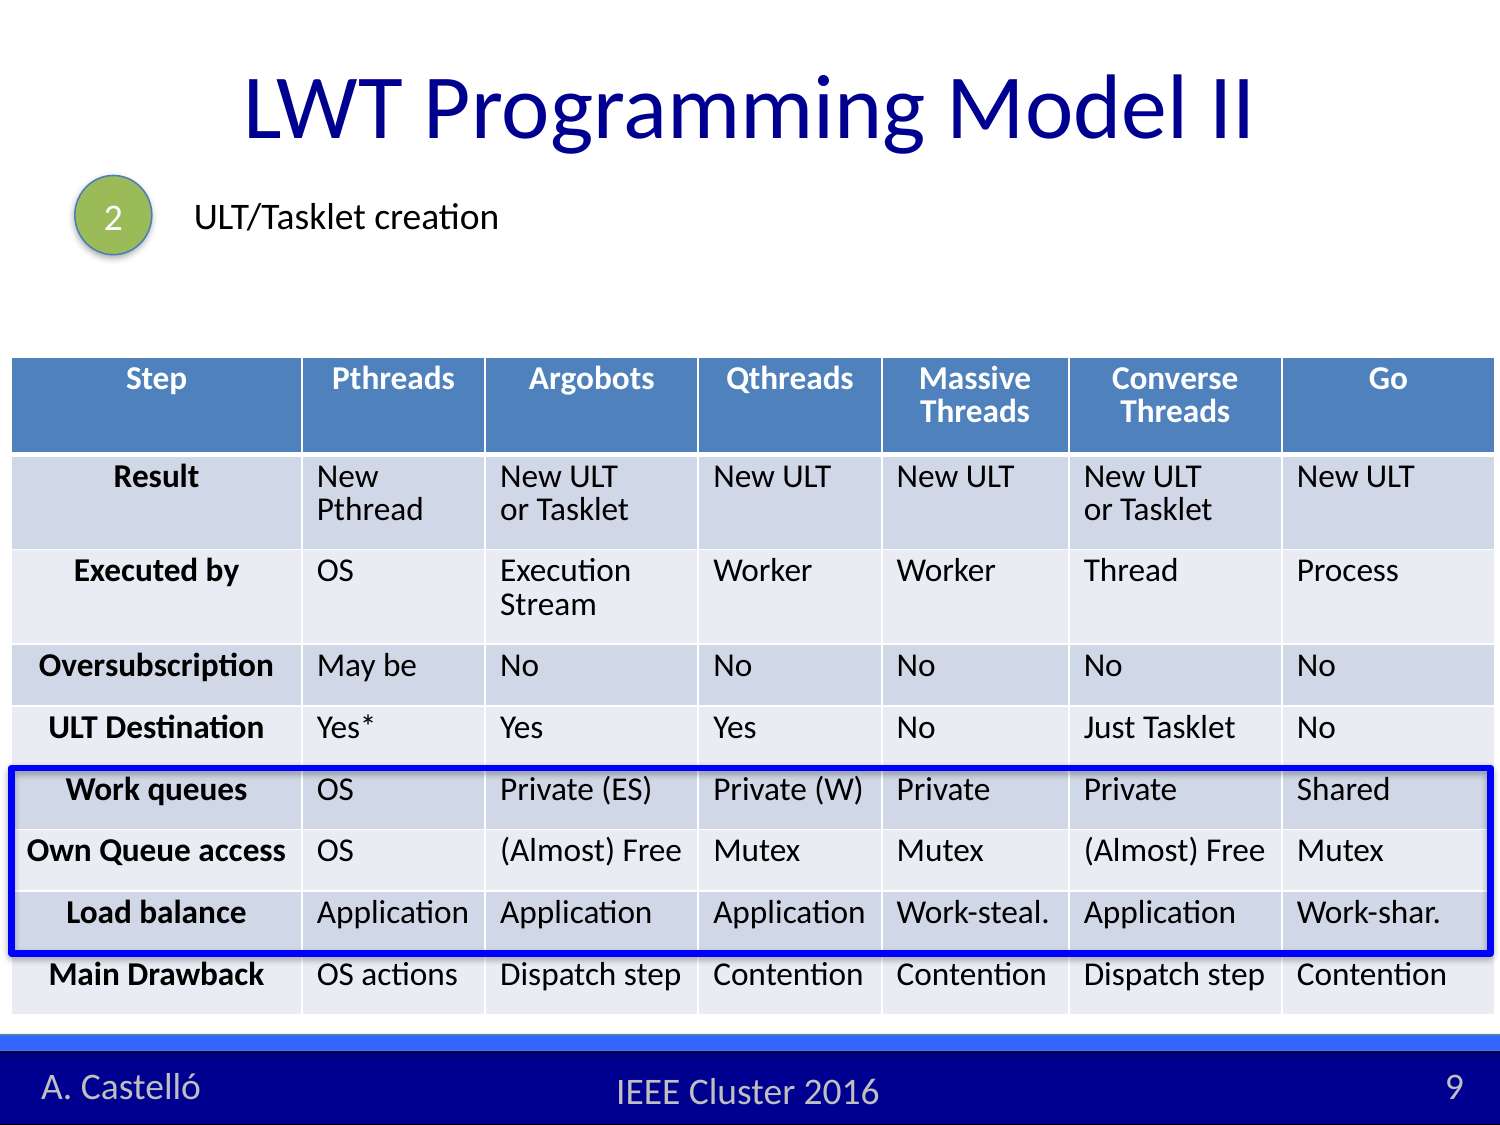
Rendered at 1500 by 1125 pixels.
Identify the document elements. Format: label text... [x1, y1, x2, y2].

table_cell Yes [486, 707, 697, 766]
table_cell New ULT [883, 457, 1068, 549]
text_box ULT/Tasklet creation [178, 184, 515, 245]
table_header Qthreads [699, 358, 881, 452]
table_cell May be [303, 645, 484, 705]
table_cell Dispatch step [1070, 962, 1281, 1014]
table_cell No [1283, 707, 1494, 767]
table_cell No [486, 645, 697, 705]
table_header Argobots [486, 358, 697, 452]
table_cell No [1283, 645, 1494, 705]
table_header Pthreads [303, 358, 484, 452]
text_box 2 [74, 174, 153, 256]
table_cell Thread [1070, 550, 1281, 643]
title LWT Programming Model II [74, 28, 1425, 175]
table_cell No [699, 645, 881, 705]
table_cell No [883, 707, 1068, 766]
table_cell New ULT [1283, 457, 1494, 549]
table_cell Oversubscription [12, 645, 301, 705]
table_cell OS [303, 550, 484, 643]
table_cell Worker [699, 550, 881, 643]
table_cell Dispatch step [486, 962, 697, 1014]
table_cell ULT Destination [12, 707, 301, 766]
table_cell Result [12, 457, 301, 549]
table_cell Yes [699, 707, 881, 766]
table_cell No [883, 645, 1068, 705]
table_cell Main Drawback [12, 962, 301, 1014]
table_cell New ULT or Tasklet [1070, 457, 1281, 549]
table_cell Yes* [303, 707, 484, 766]
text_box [0, 1034, 1500, 1125]
table_cell New ULT or Tasklet [486, 457, 697, 549]
table_header Step [12, 358, 301, 452]
table_cell Worker [883, 550, 1068, 643]
table_cell New Pthread [303, 457, 484, 549]
table_cell Execution Stream [486, 550, 697, 643]
table_header Massive Threads [883, 358, 1068, 452]
table_cell Contention [883, 962, 1068, 1014]
table_cell Process [1283, 550, 1494, 643]
table_cell Contention [699, 962, 881, 1014]
table_cell Just Tasklet [1070, 707, 1281, 766]
table_cell OS actions [303, 962, 484, 1014]
table_header Converse Threads [1070, 358, 1281, 452]
text_box [11, 767, 1491, 954]
table_cell New ULT [699, 457, 881, 549]
table_cell Contention [1283, 958, 1494, 1014]
table_cell Executed by [12, 550, 301, 643]
table_header Go [1283, 358, 1494, 452]
table_cell No [1070, 645, 1281, 705]
